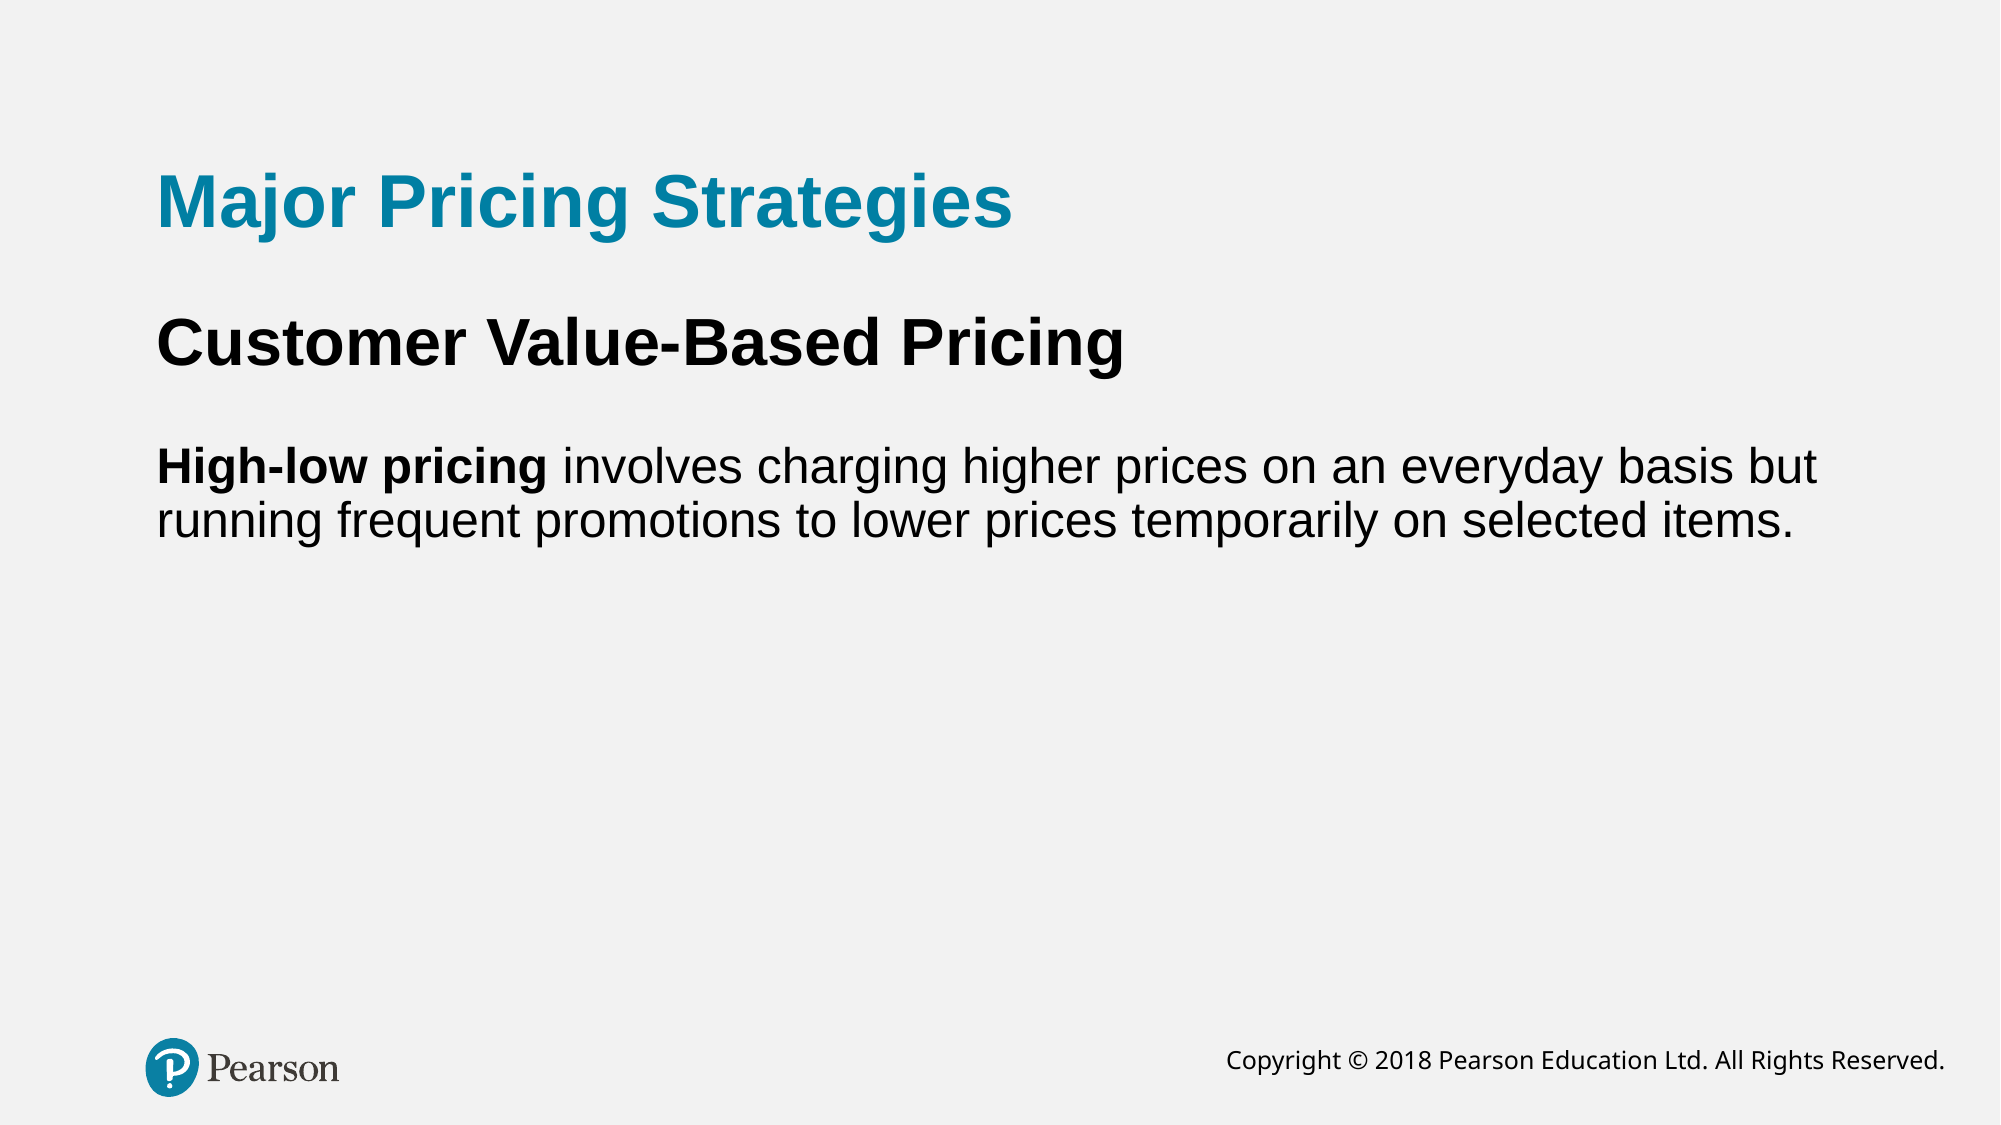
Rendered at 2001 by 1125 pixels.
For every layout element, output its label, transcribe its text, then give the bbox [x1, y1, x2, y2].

list Customer Value-Based Pricing [141, 300, 1378, 416]
title Major Pricing Strategies [141, 140, 1778, 266]
list High-low pricing involves charging higher prices on an everyday basis but running frequent promotions to lower prices temporarily on selected items. [141, 433, 1938, 645]
